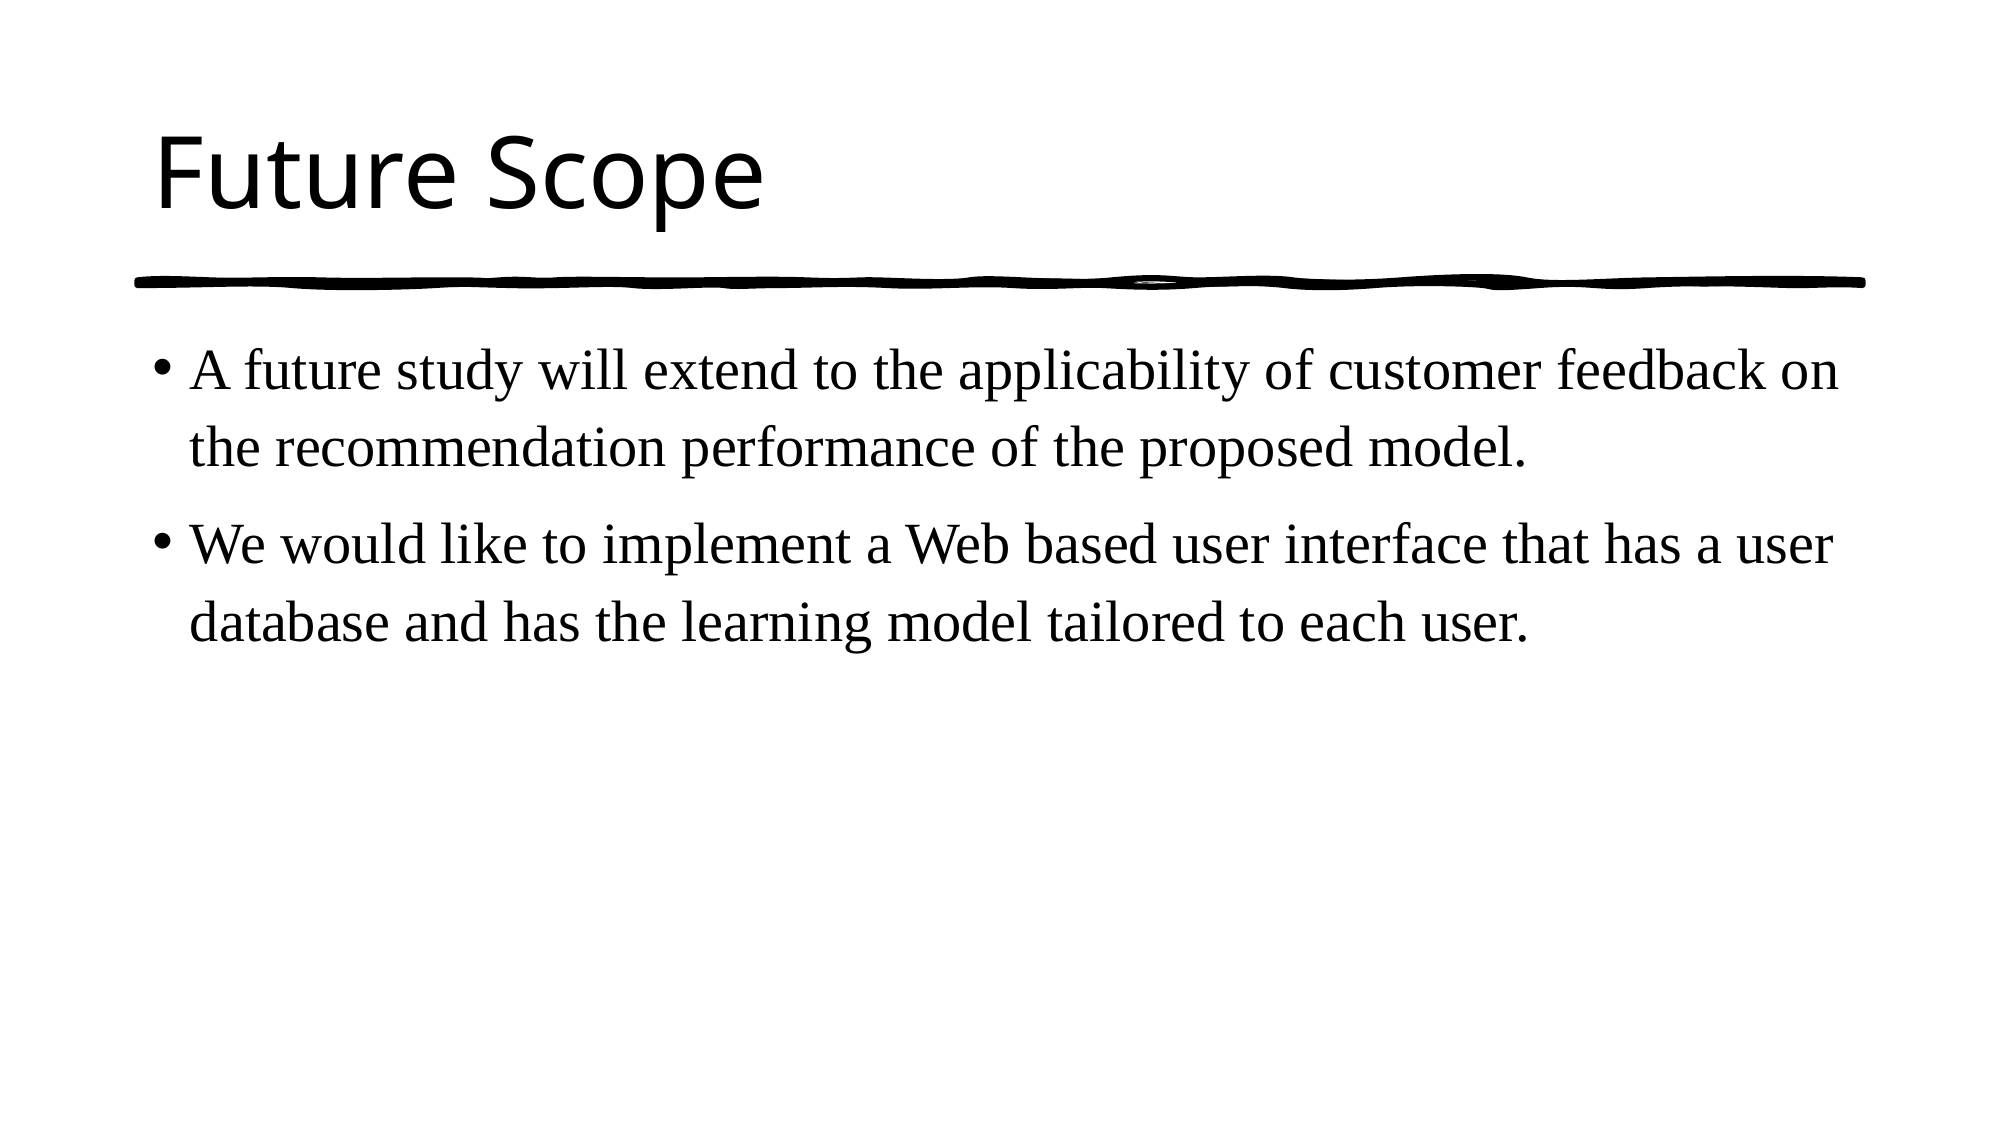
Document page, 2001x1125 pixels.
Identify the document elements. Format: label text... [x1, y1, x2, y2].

title Future Scope [137, 59, 1863, 278]
list A future study will extend to the applicability of customer feedback on the recommendation performance of the proposed model. We would like to implement a Web based user interface that has a user database and has the learning model tailored to each user. [137, 316, 1863, 1014]
